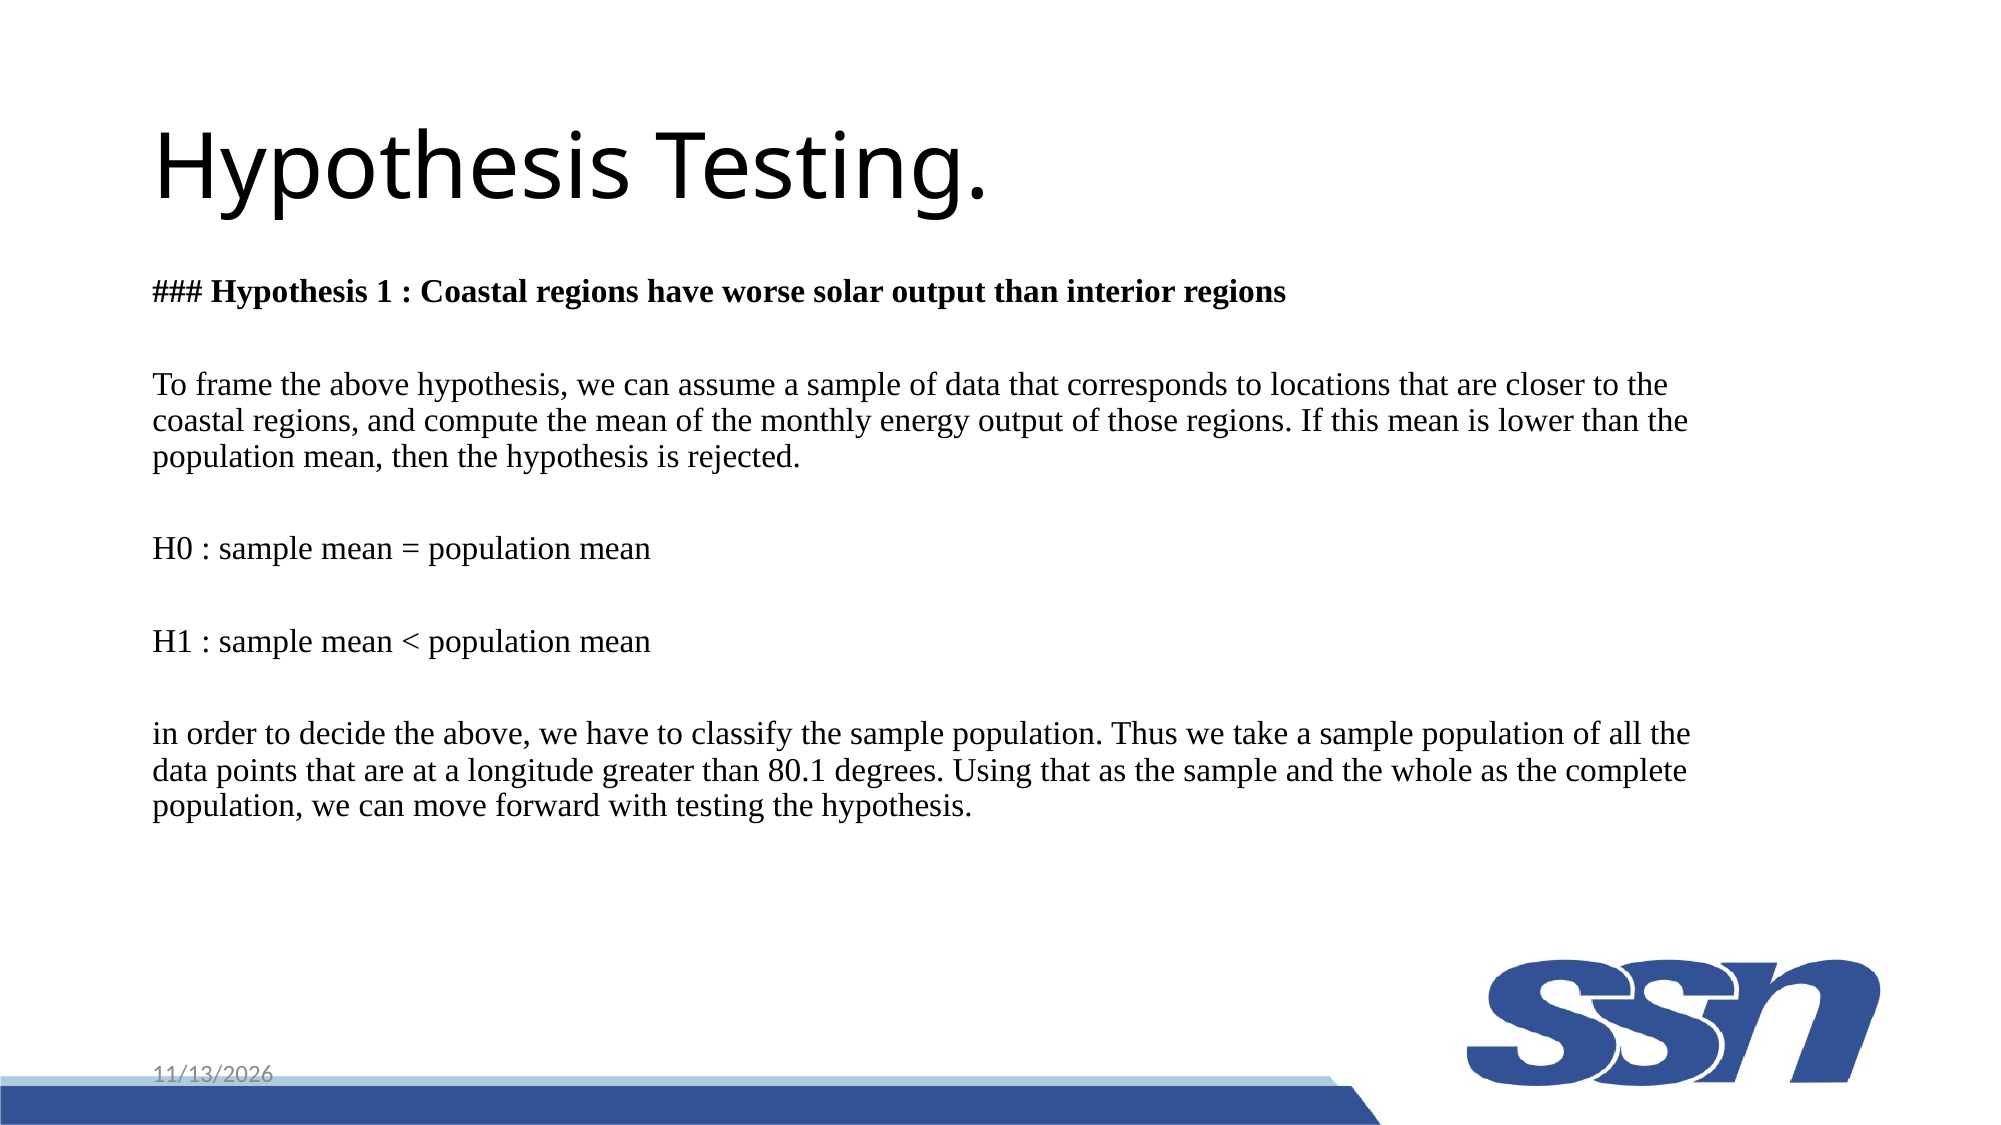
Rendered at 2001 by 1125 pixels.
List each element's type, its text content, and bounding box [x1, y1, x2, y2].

list ### Hypothesis 1 : Coastal regions have worse solar output than interior regions To frame the above hypothesis, we can assume a sample of data that corresponds to locations that are closer to the coastal regions, and compute the mean of the monthly energy output of those regions. If this mean is lower than the population mean, then the hypothesis is rejected. H0 : sample mean = population mean H1 : sample mean < population mean in order to decide the above, we have to classify the sample population. Thus we take a sample population of all the data points that are at a longitude greater than 80.1 degrees. Using that as the sample and the whole as the complete population, we can move forward with testing the hypothesis. [137, 266, 1750, 513]
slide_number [137, 1042, 588, 1103]
footer [662, 1042, 1338, 1103]
title Hypothesis Testing. [137, 59, 1863, 278]
picture [0, 916, 1967, 1125]
